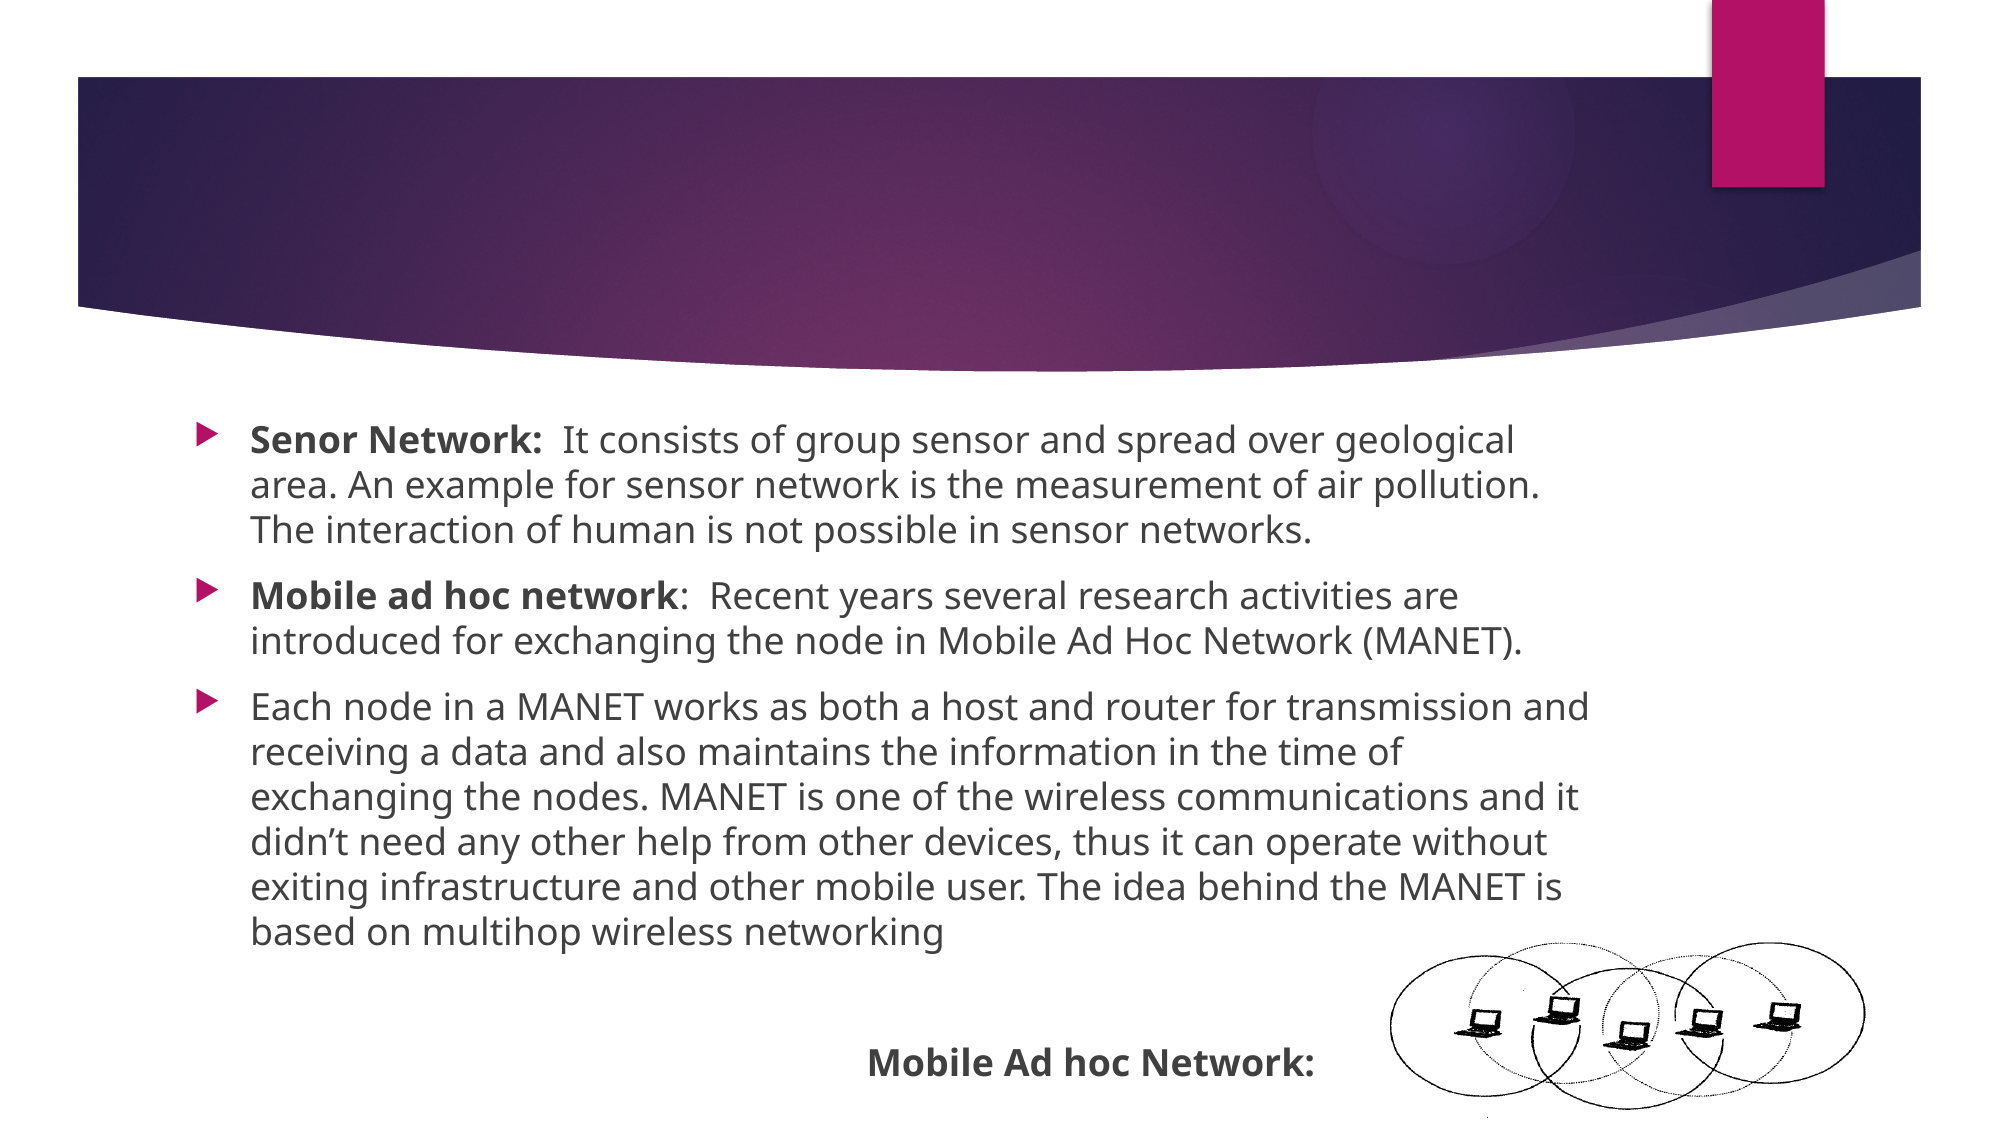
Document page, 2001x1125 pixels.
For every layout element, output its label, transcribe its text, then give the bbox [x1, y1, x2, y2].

picture [1357, 918, 1897, 1125]
list Senor Network: It consists of group sensor and spread over geological area. An example for sensor network is the measurement of air pollution. The interaction of human is not possible in sensor networks. Mobile ad hoc network: Recent years several research activities are introduced for exchanging the node in Mobile Ad Hoc Network (MANET). Each node in a MANET works as both a host and router for transmission and receiving a data and also maintains the information in the time of exchanging the nodes. MANET is one of the wireless communications and it didn’t need any other help from other devices, thus it can operate without exiting infrastructure and other mobile user. The idea behind the MANET is based on multihop wireless networking Mobile Ad hoc Network: [178, 408, 1627, 1107]
